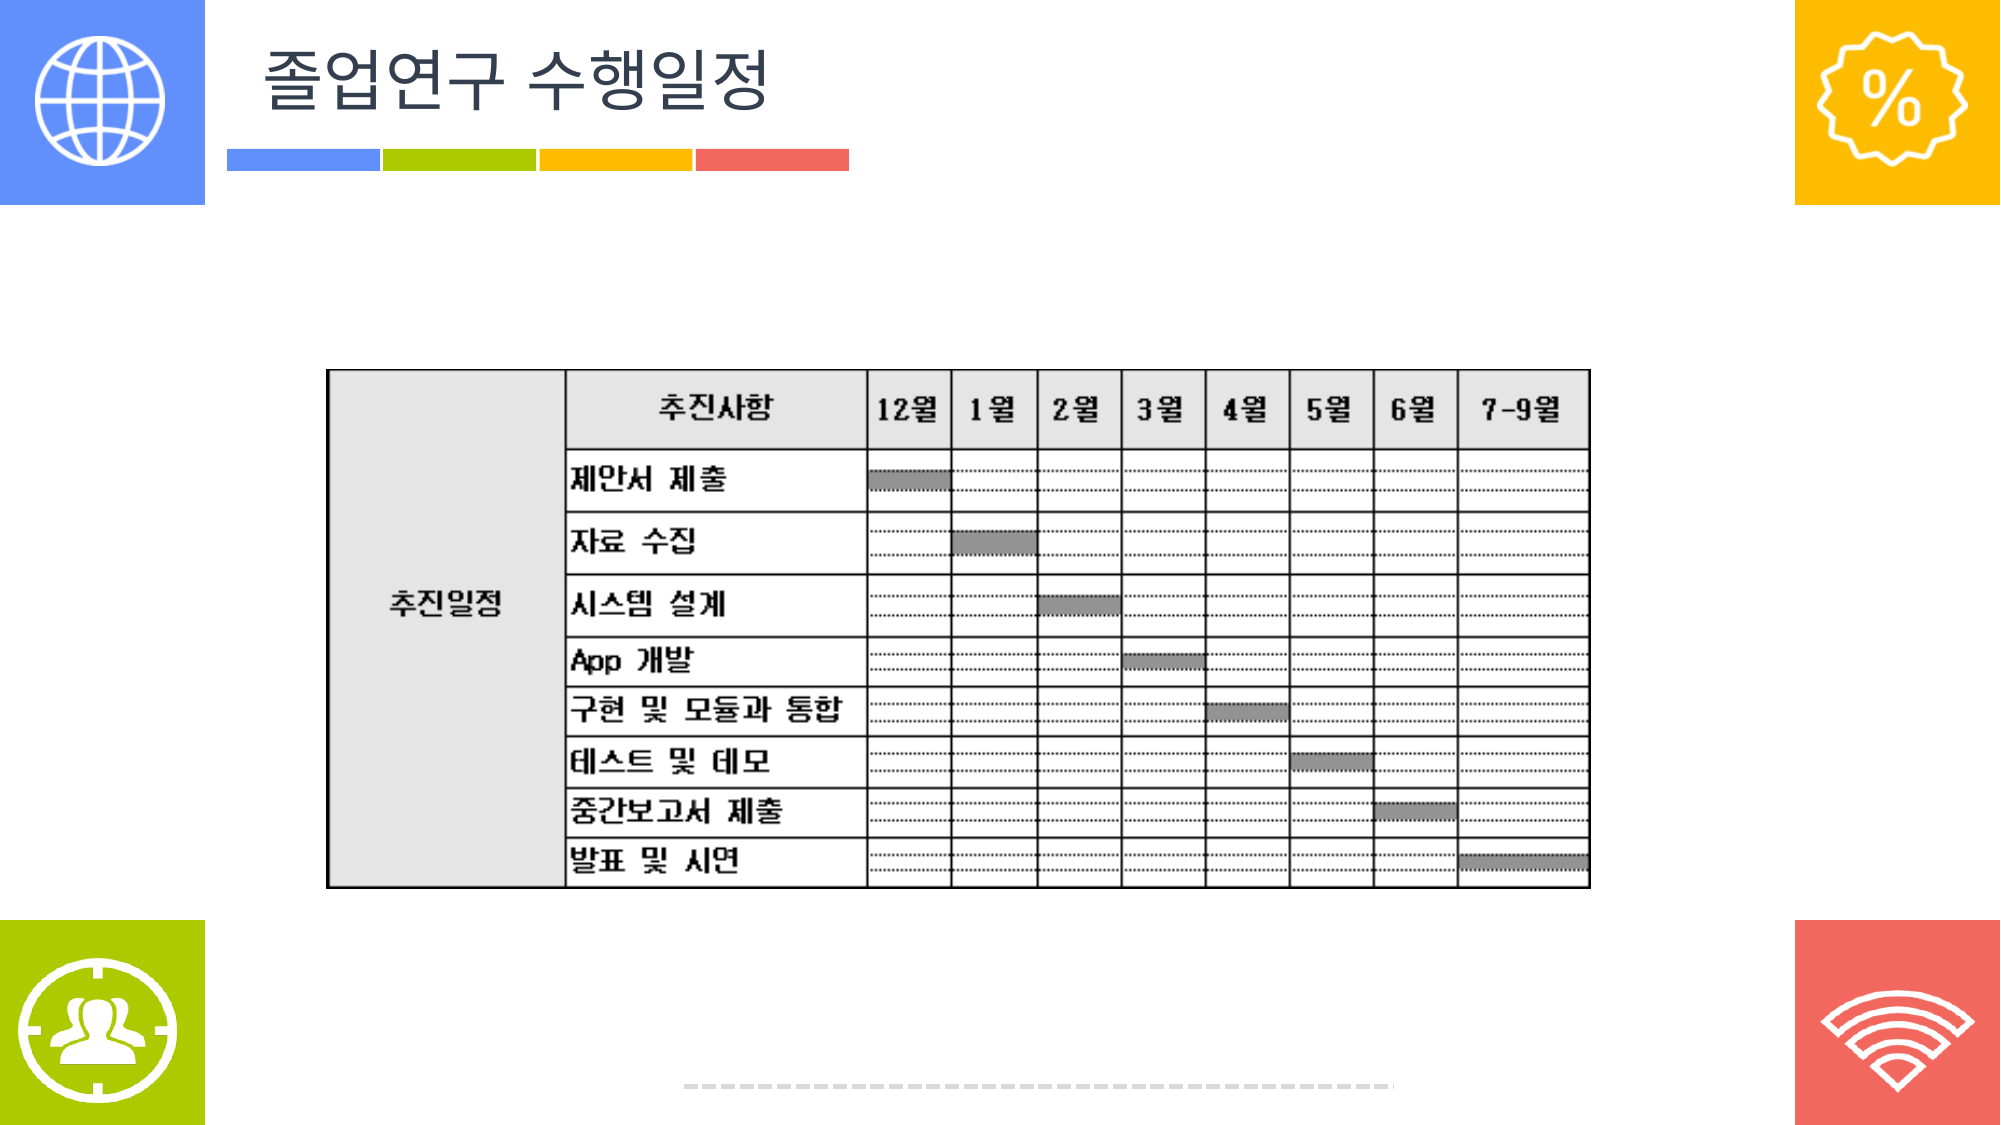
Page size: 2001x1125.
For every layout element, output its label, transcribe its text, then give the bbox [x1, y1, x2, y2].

text_box 졸업연구 수행일정 [217, 31, 819, 126]
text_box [227, 148, 849, 171]
picture [325, 369, 1591, 889]
